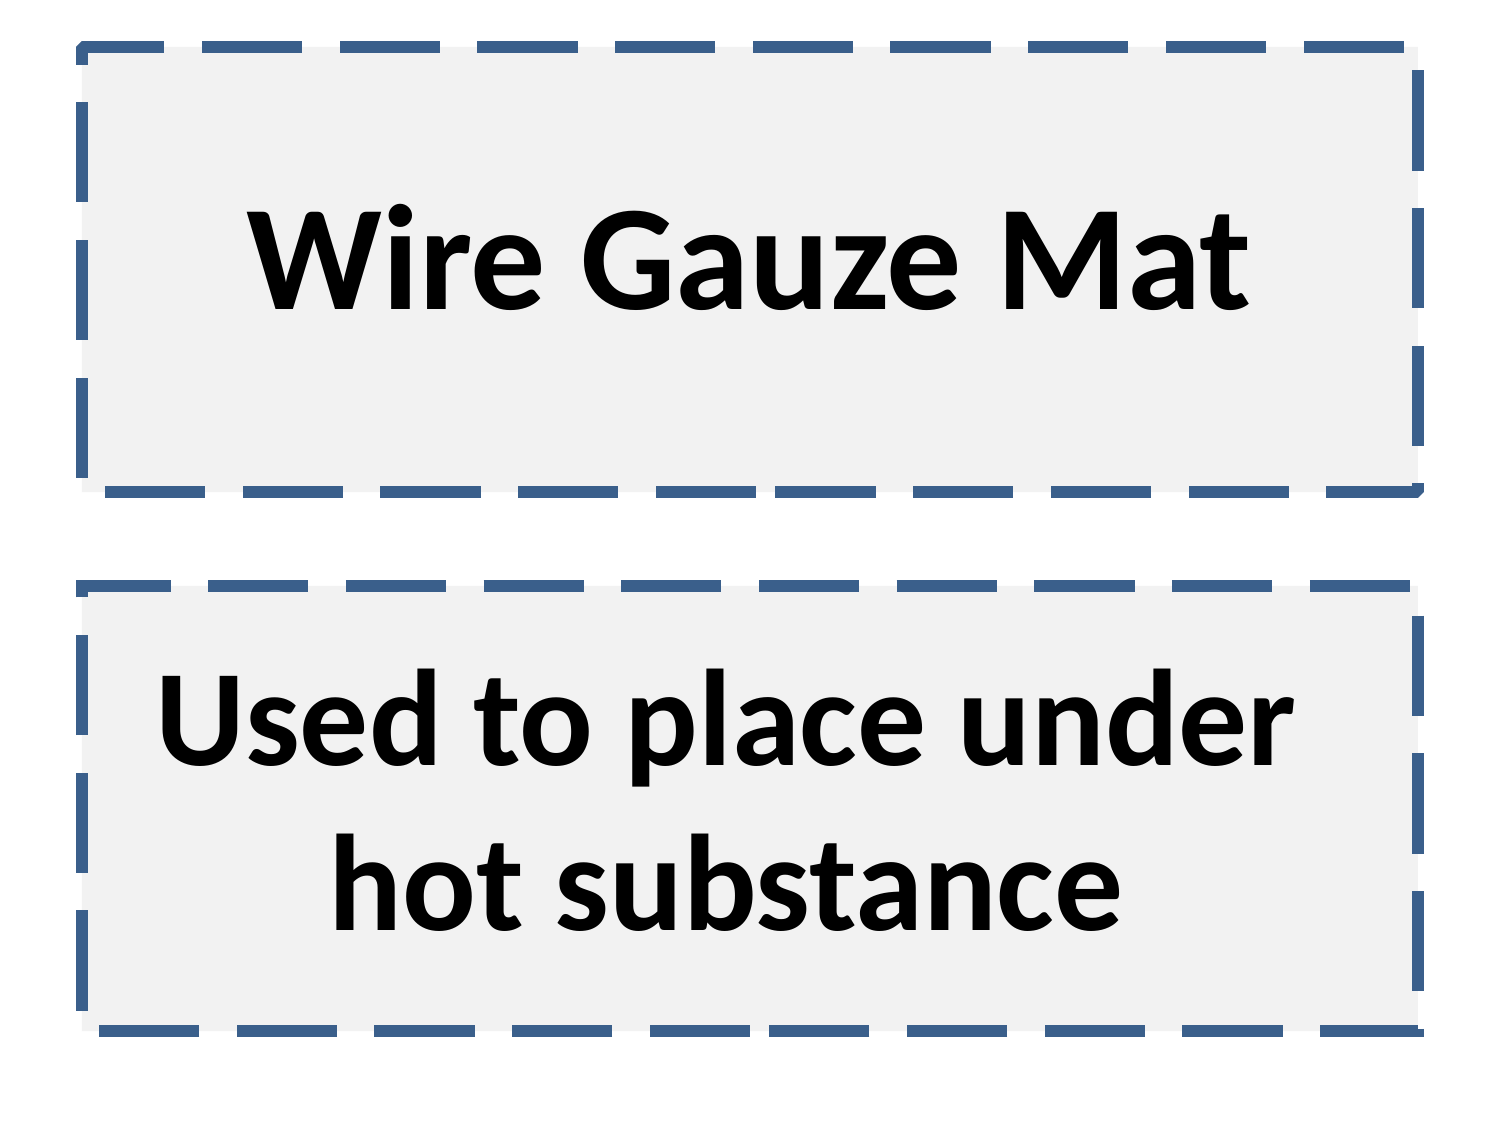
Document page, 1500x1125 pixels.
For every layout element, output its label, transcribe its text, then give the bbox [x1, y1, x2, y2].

text_box [80, 584, 1420, 1033]
text_box Wire Gauze Mat [210, 152, 1289, 348]
text_box [80, 45, 1420, 494]
text_box Used to place under hot substance [70, 621, 1383, 966]
